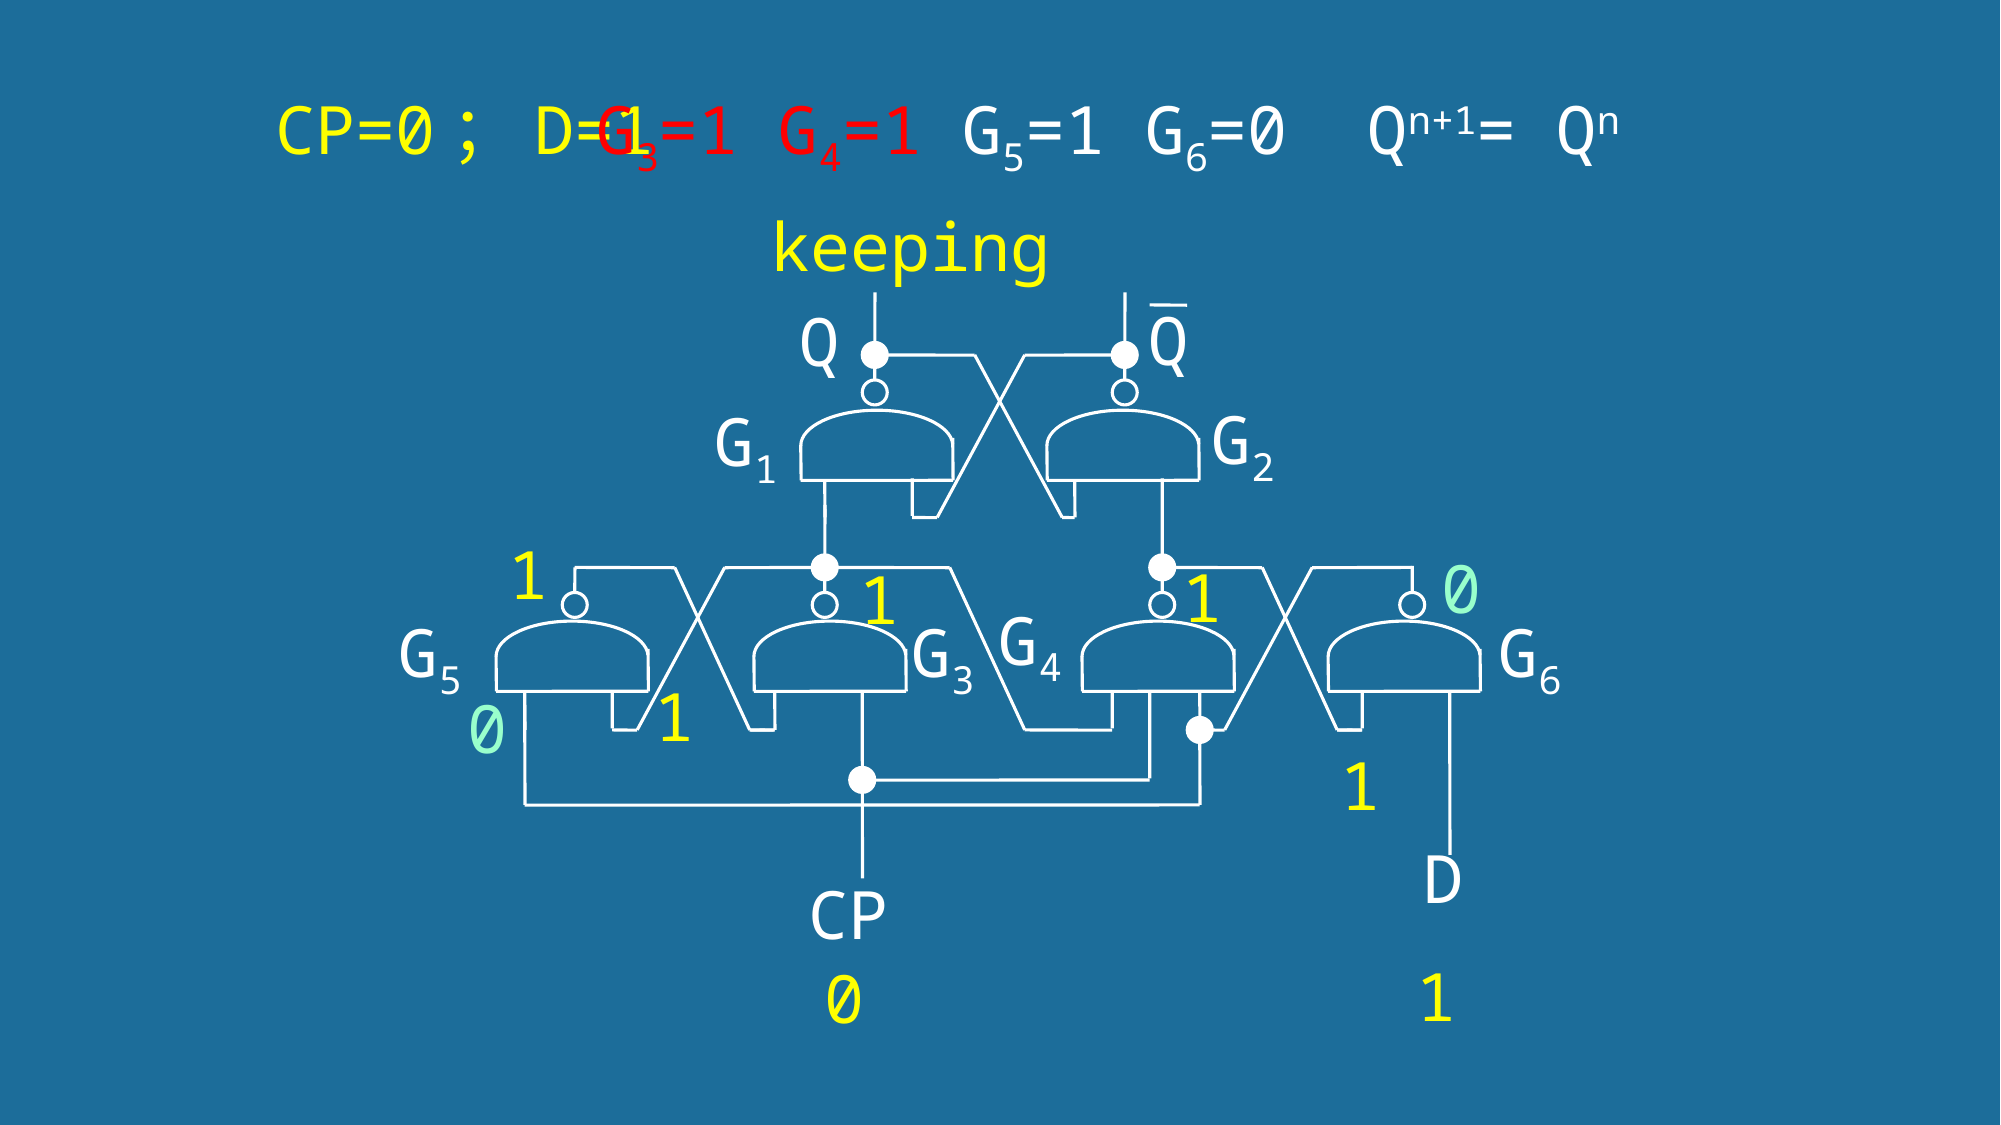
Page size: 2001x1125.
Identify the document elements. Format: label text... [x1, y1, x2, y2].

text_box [1081, 620, 1235, 692]
text_box G3=1 G4=1 G5=1 G6=0 Qn+1= Qn [581, 80, 1635, 187]
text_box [800, 409, 954, 481]
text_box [1046, 409, 1200, 481]
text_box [386, 290, 1574, 962]
text_box 1 [1402, 969, 1472, 1042]
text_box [1327, 620, 1481, 692]
text_box 0 [809, 969, 880, 1044]
text_box keeping [755, 197, 1066, 289]
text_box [495, 620, 649, 692]
text_box CP=0；D=1 [261, 80, 581, 176]
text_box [753, 620, 907, 692]
